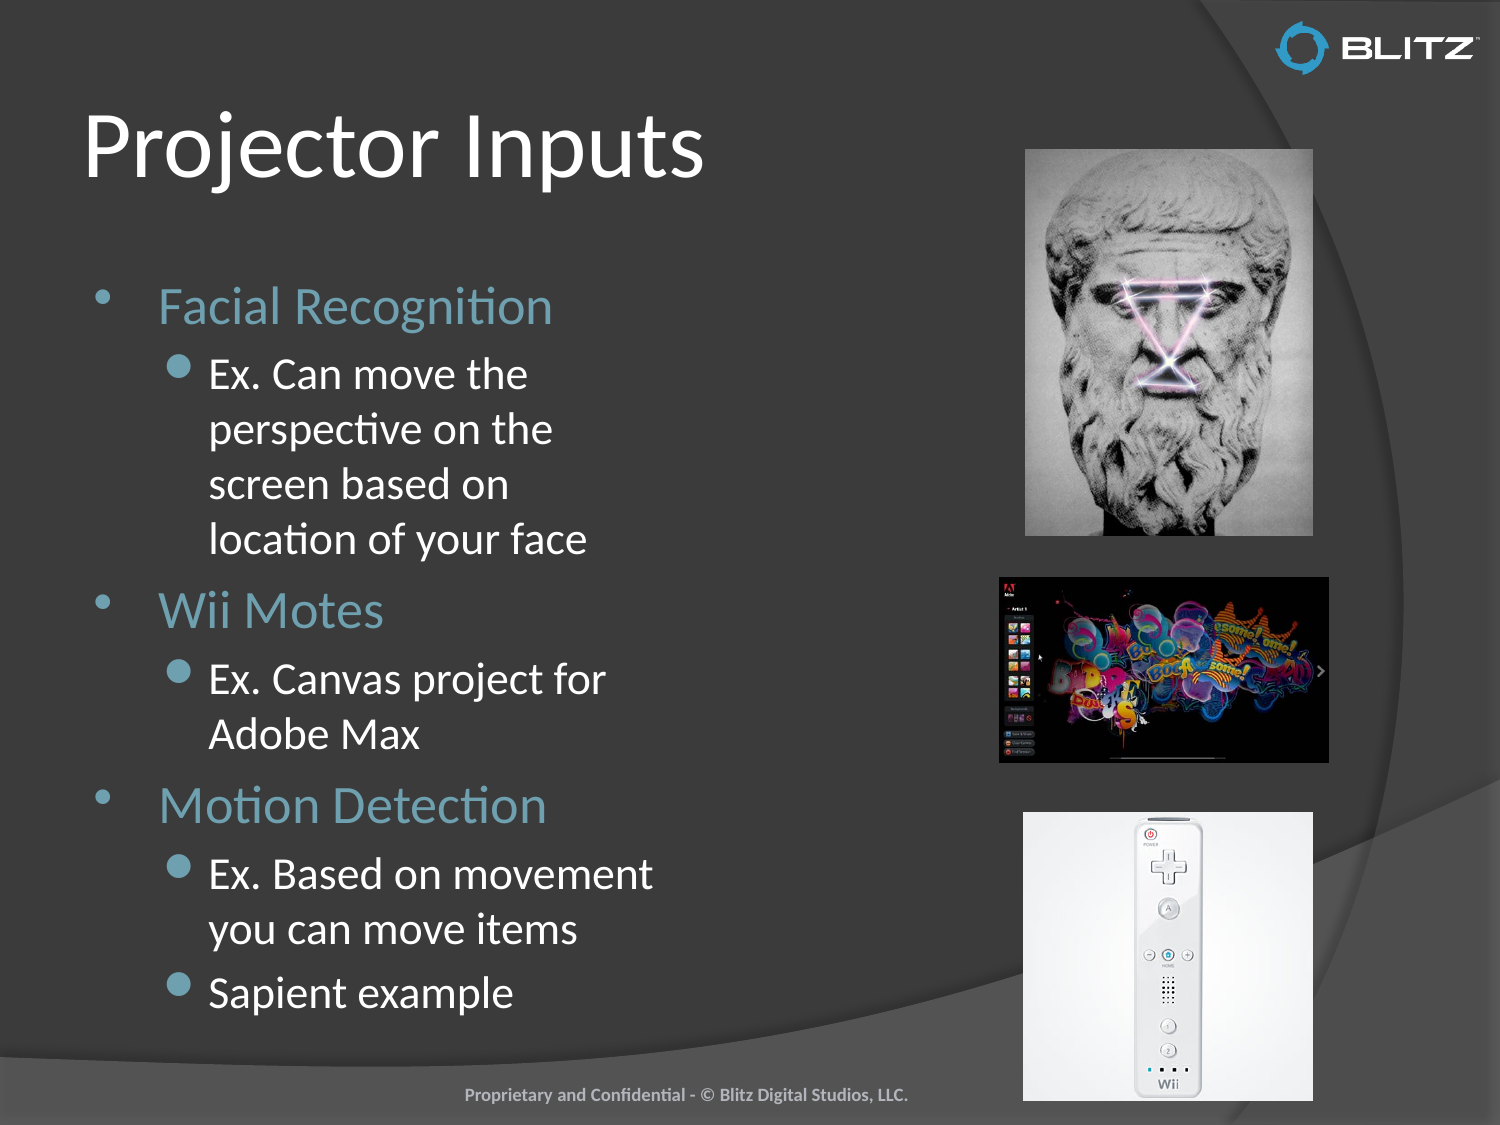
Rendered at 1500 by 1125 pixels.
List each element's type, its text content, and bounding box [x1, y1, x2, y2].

picture [1275, 21, 1480, 75]
title Projector Inputs [75, 45, 1300, 233]
picture [999, 576, 1329, 763]
picture [1023, 812, 1313, 1102]
picture [1024, 149, 1313, 537]
list Facial Recognition Ex. Can move the perspective on the screen based on location of your face Wii Motes Ex. Canvas project for Adobe Max Motion Detection Ex. Based on movement you can move items Sapient example [75, 262, 675, 1100]
